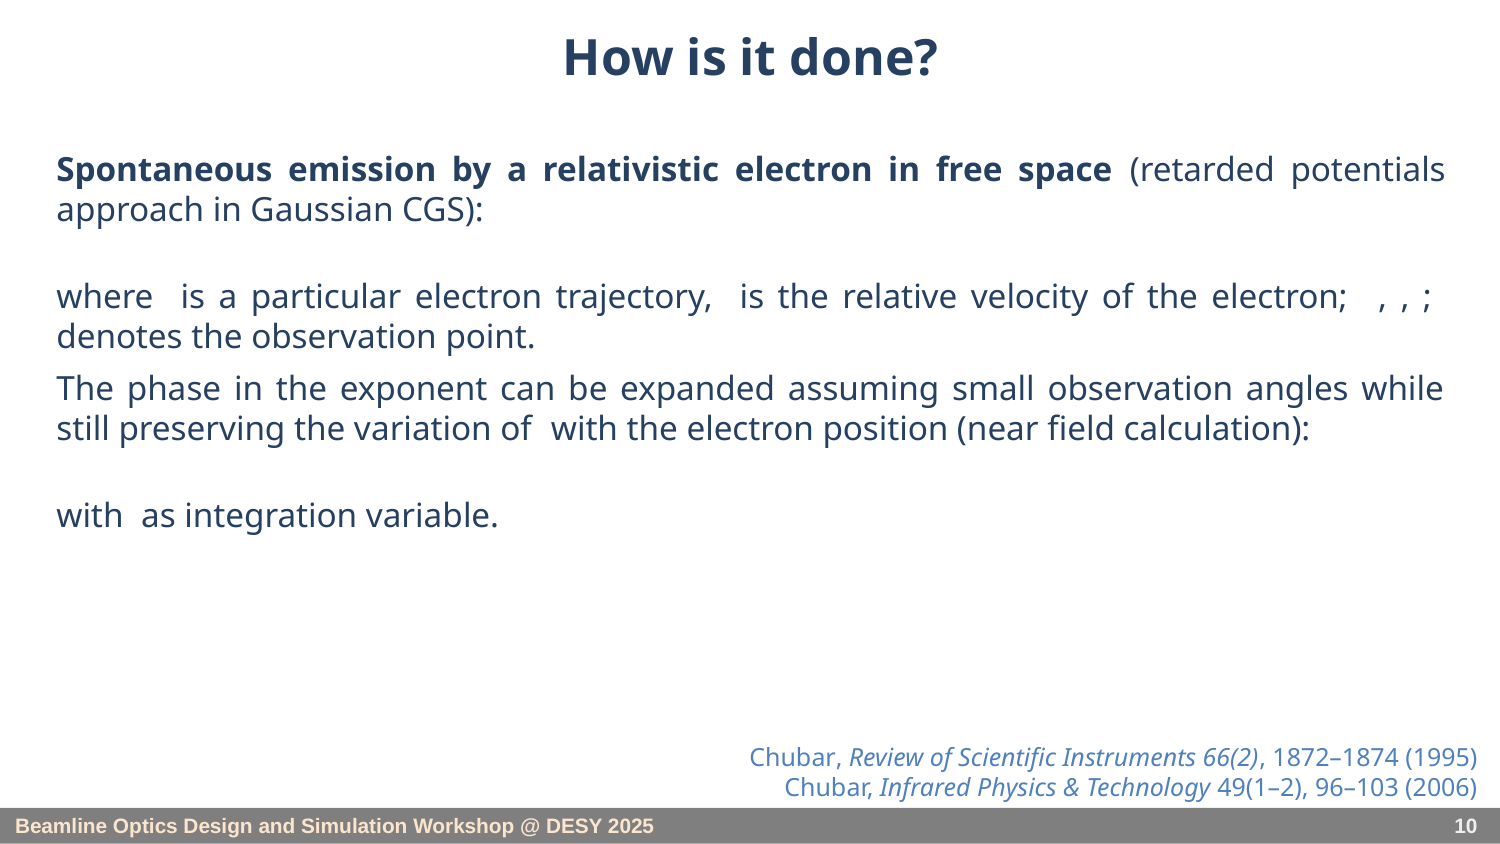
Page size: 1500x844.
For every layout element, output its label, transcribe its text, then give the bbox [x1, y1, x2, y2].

title How is it done? [9, 10, 1493, 102]
slide_number 10 [1379, 809, 1493, 844]
text_box Chubar, Review of Scientific Instruments 66(2), 1872–1874 (1995) Chubar, Infrared Physics & Technology 49(1–2), 96–103 (2006) [554, 734, 1493, 809]
